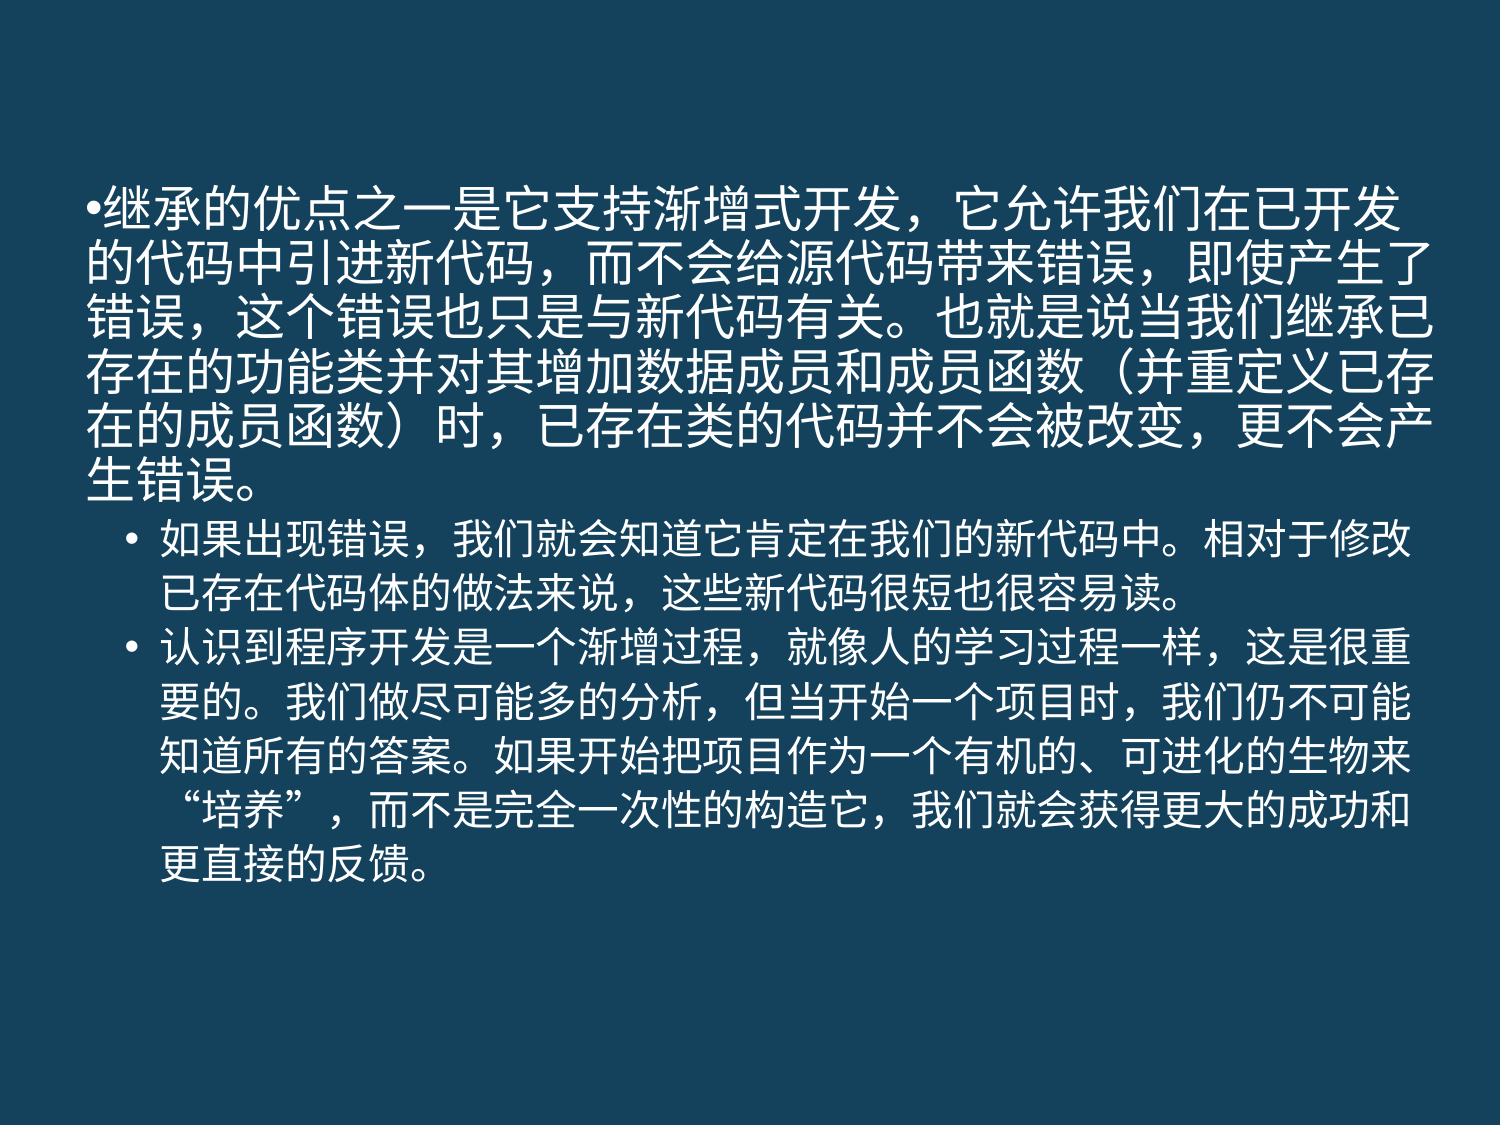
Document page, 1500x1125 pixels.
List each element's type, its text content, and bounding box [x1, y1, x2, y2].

text_box 继承的优点之一是它支持渐增式开发，它允许我们在已开发的代码中引进新代码，而不会给源代码带来错误，即使产生了错误，这个错误也只是与新代码有关。也就是说当我们继承已存在的功能类并对其增加数据成员和成员函数（并重定义已存在的成员函数）时，已存在类的代码并不会被改变，更不会产生错误。 如果出现错误，我们就会知道它肯定在我们的新代码中。相对于修改已存在代码体的做法来说，这些新代码很短也很容易读。 认识到程序开发是一个渐增过程，就像人的学习过程一样，这是很重要的。我们做尽可能多的分析，但当开始一个项目时，我们仍不可能知道所有的答案。如果开始把项目作为一个有机的、可进化的生物来“培养”，而不是完全一次性的构造它，我们就会获得更大的成功和更直接的反馈。 [70, 175, 1457, 896]
